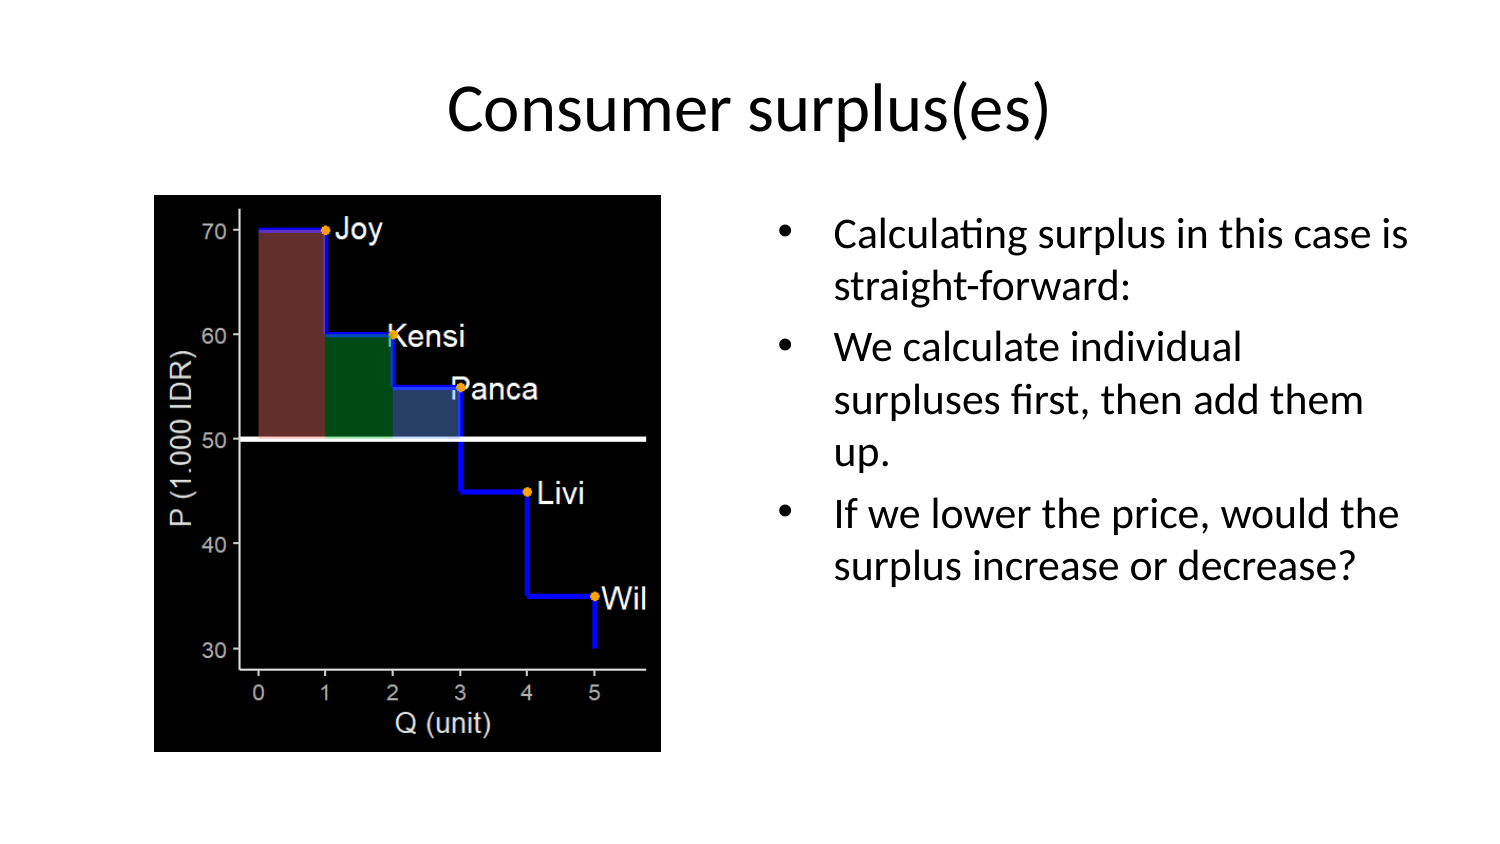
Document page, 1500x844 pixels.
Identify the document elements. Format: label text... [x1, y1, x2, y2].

picture [153, 195, 661, 753]
list Calculating surplus in this case is straight-forward: We calculate individual surpluses first, then add them up. If we lower the price, would the surplus increase or decrease? [762, 196, 1425, 754]
title Consumer surplus(es) [75, 33, 1425, 175]
